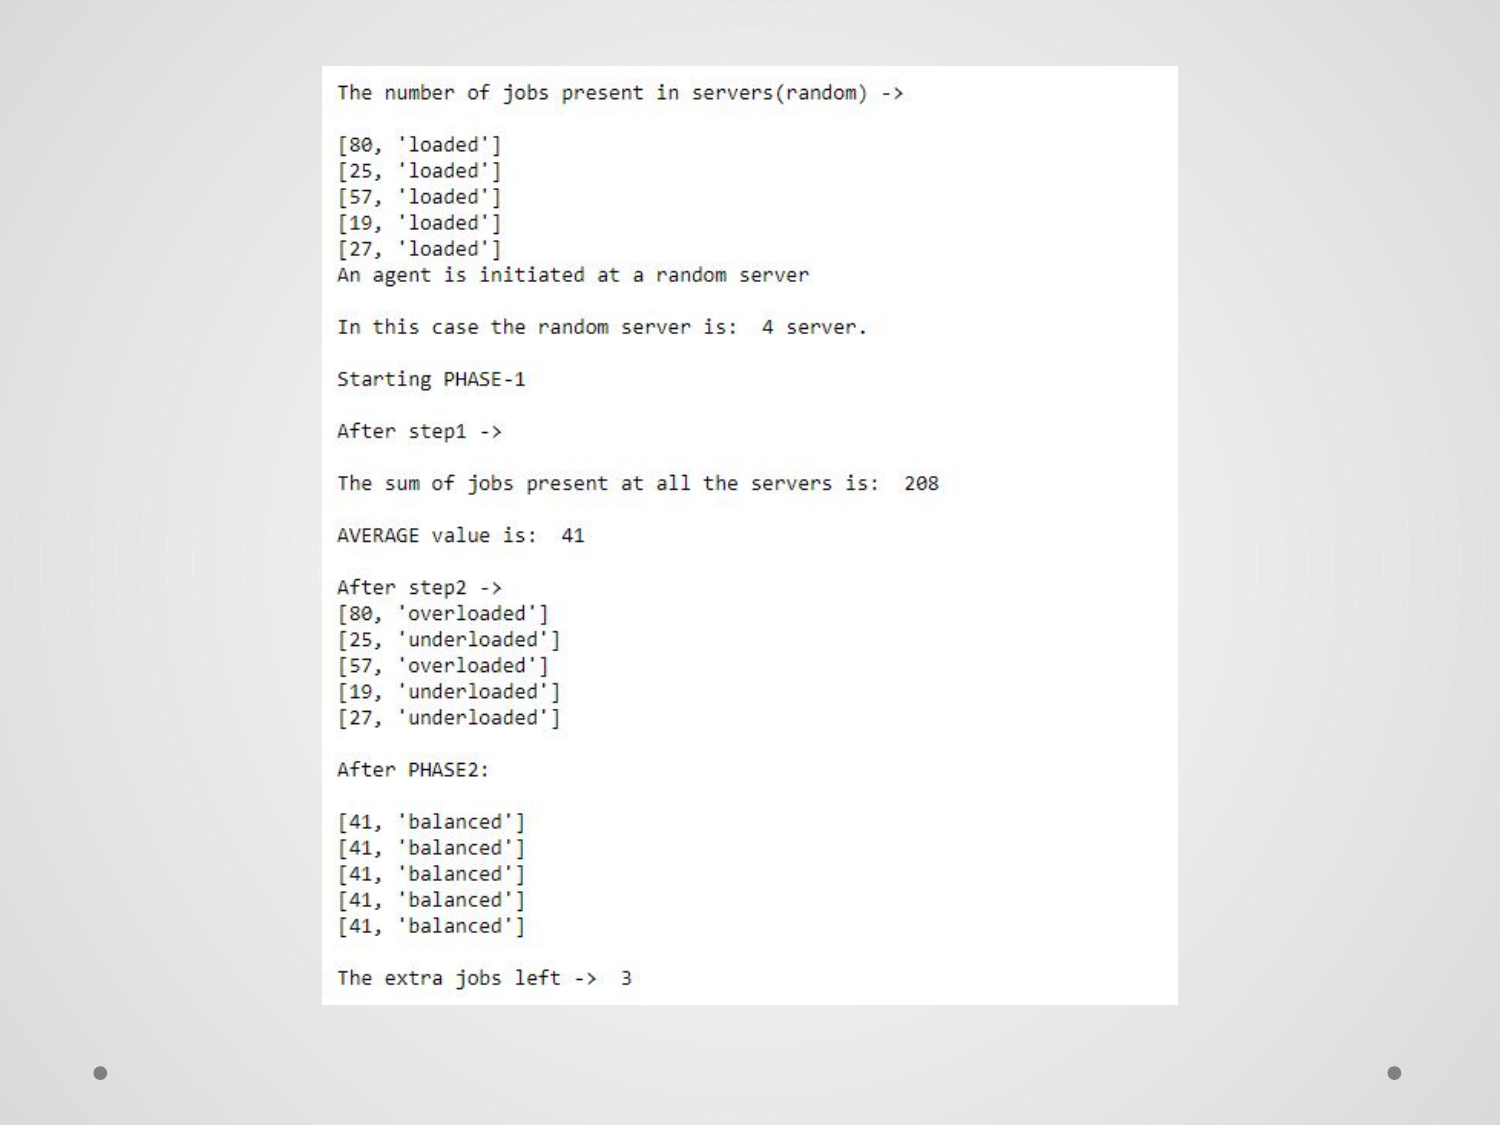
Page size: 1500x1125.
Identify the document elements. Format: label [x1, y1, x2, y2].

list [322, 66, 1178, 1006]
